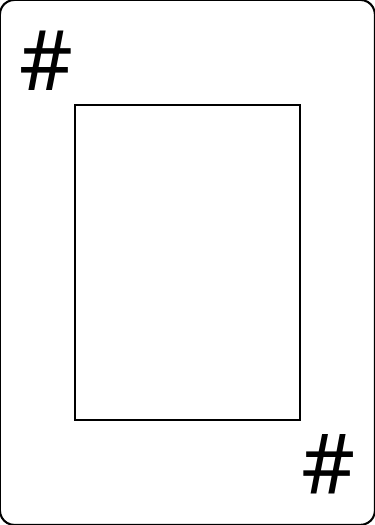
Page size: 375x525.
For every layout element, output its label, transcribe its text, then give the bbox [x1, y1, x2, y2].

text_box # [286, 410, 370, 525]
text_box [73, 103, 301, 421]
text_box # [5, 0, 89, 115]
text_box [0, 1, 286, 525]
text_box [89, 0, 375, 524]
